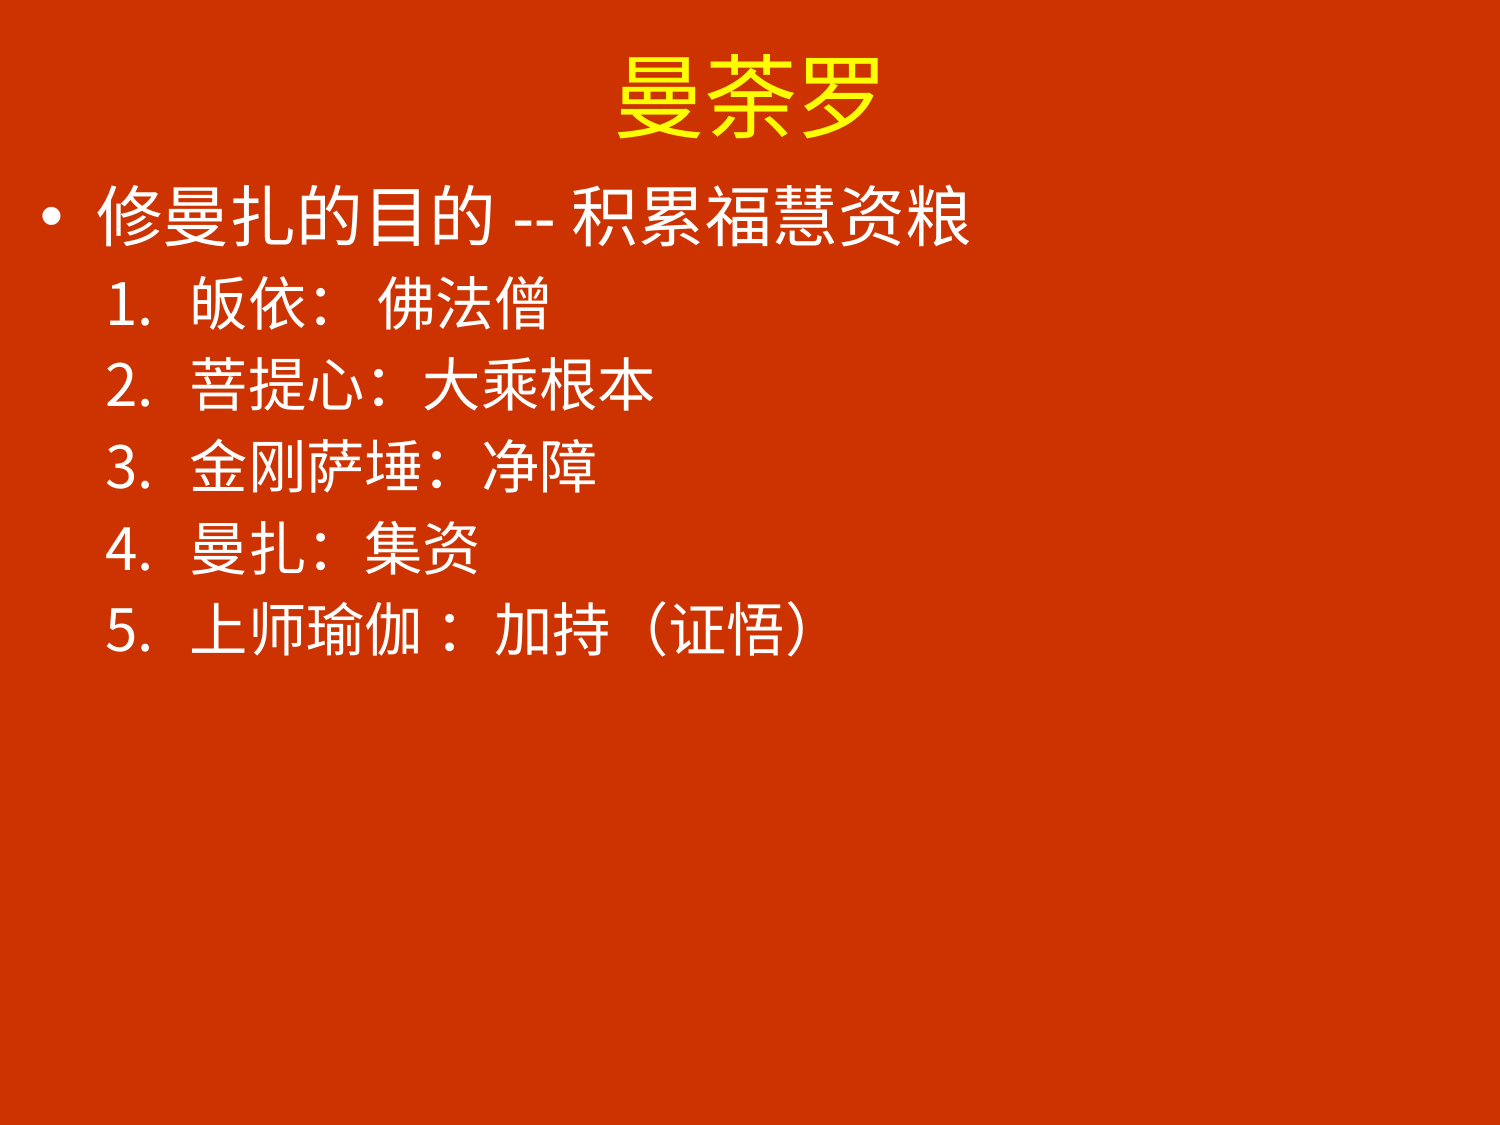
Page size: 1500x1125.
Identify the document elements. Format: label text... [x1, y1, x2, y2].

list 修曼扎的目的--积累福慧资粮 皈依： 佛法僧 菩提心：大乘根本 金刚萨埵：净障 曼扎：集资 上师瑜伽 ：加持（证悟） [24, 167, 1473, 1103]
title 曼荼罗 [76, 22, 1427, 167]
